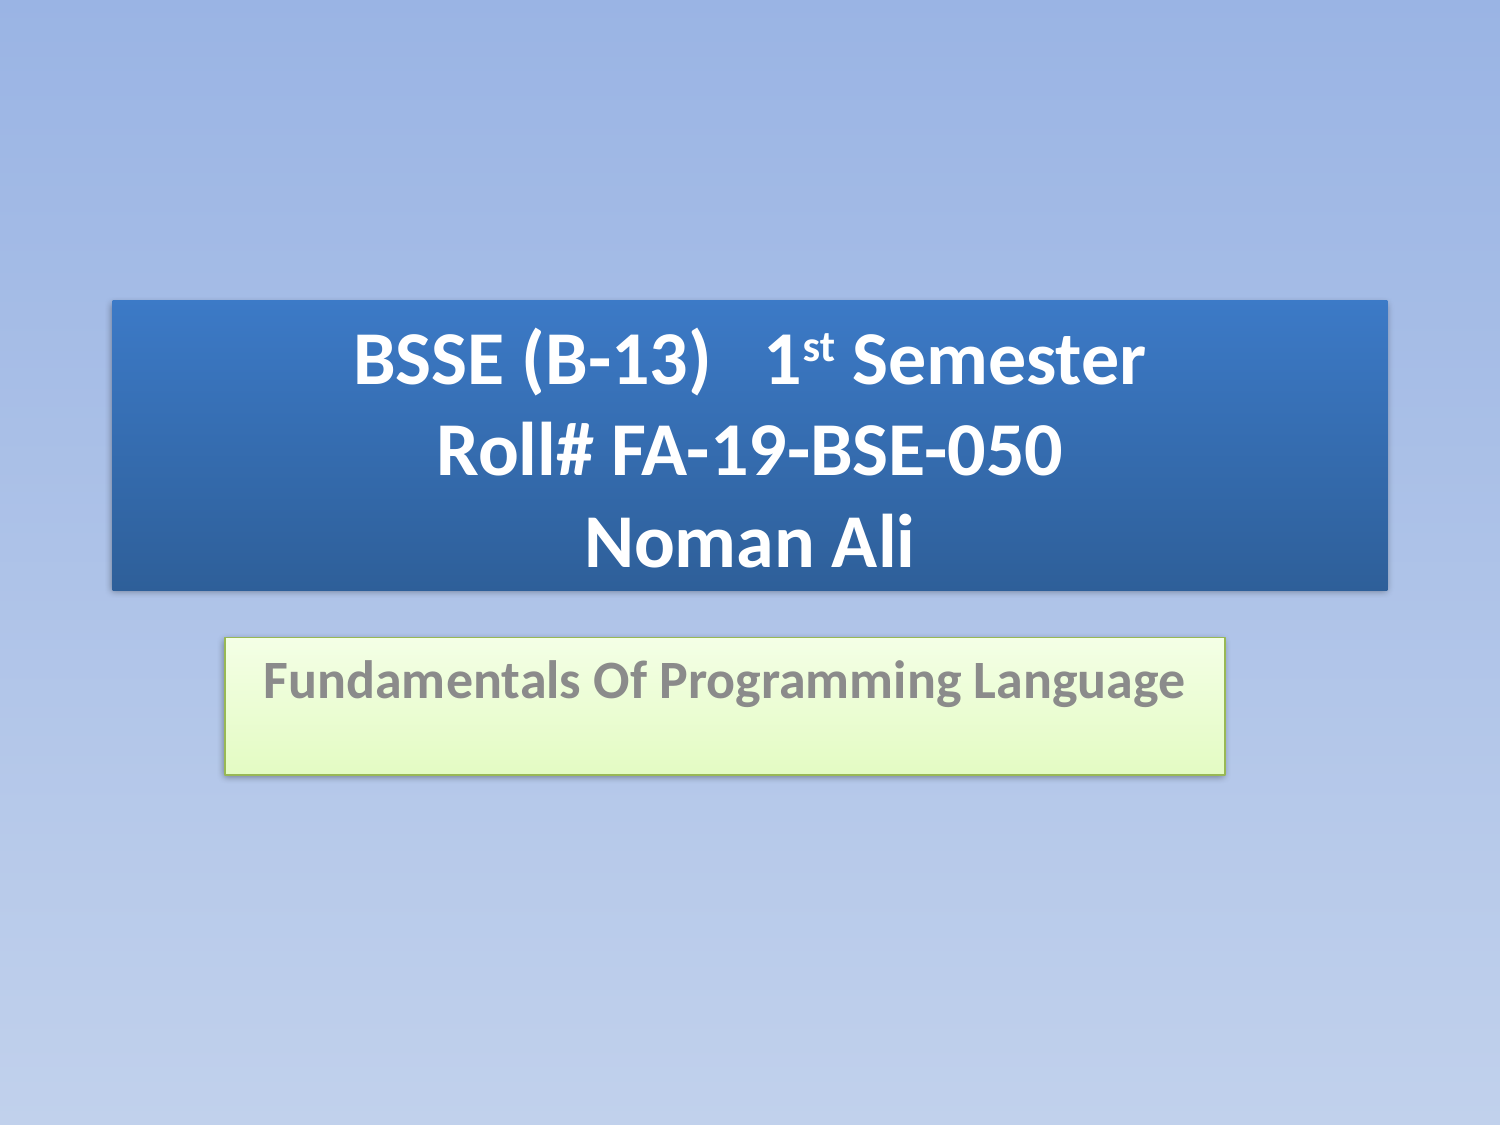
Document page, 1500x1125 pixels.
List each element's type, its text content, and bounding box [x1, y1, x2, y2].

title BSSE (B-13) 1st Semester Roll# FA-19-BSE-050 Noman Ali [112, 299, 1388, 591]
subtitle Fundamentals Of Programming Language [224, 637, 1226, 776]
